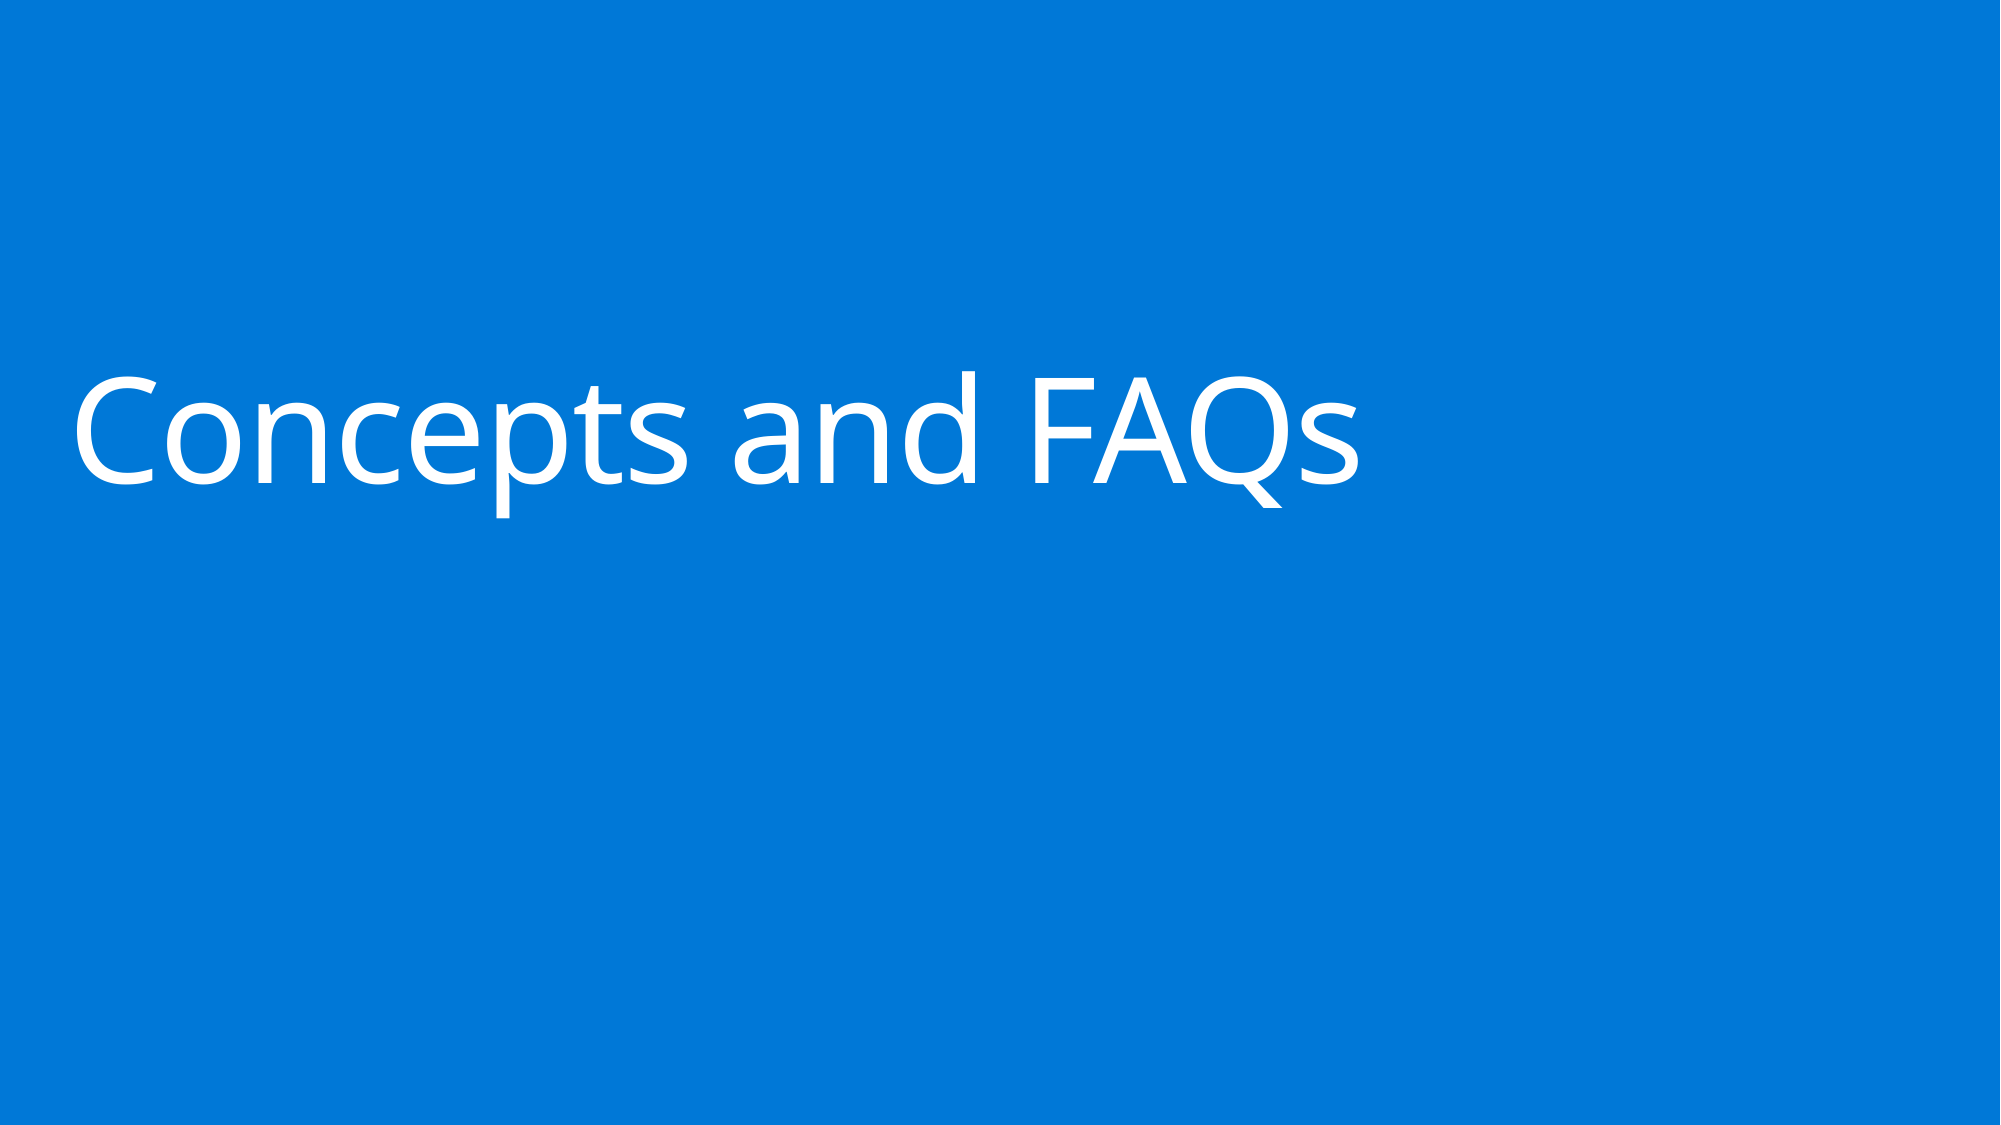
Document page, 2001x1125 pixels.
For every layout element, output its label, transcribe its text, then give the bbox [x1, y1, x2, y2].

title Concepts and FAQs [44, 341, 1956, 532]
